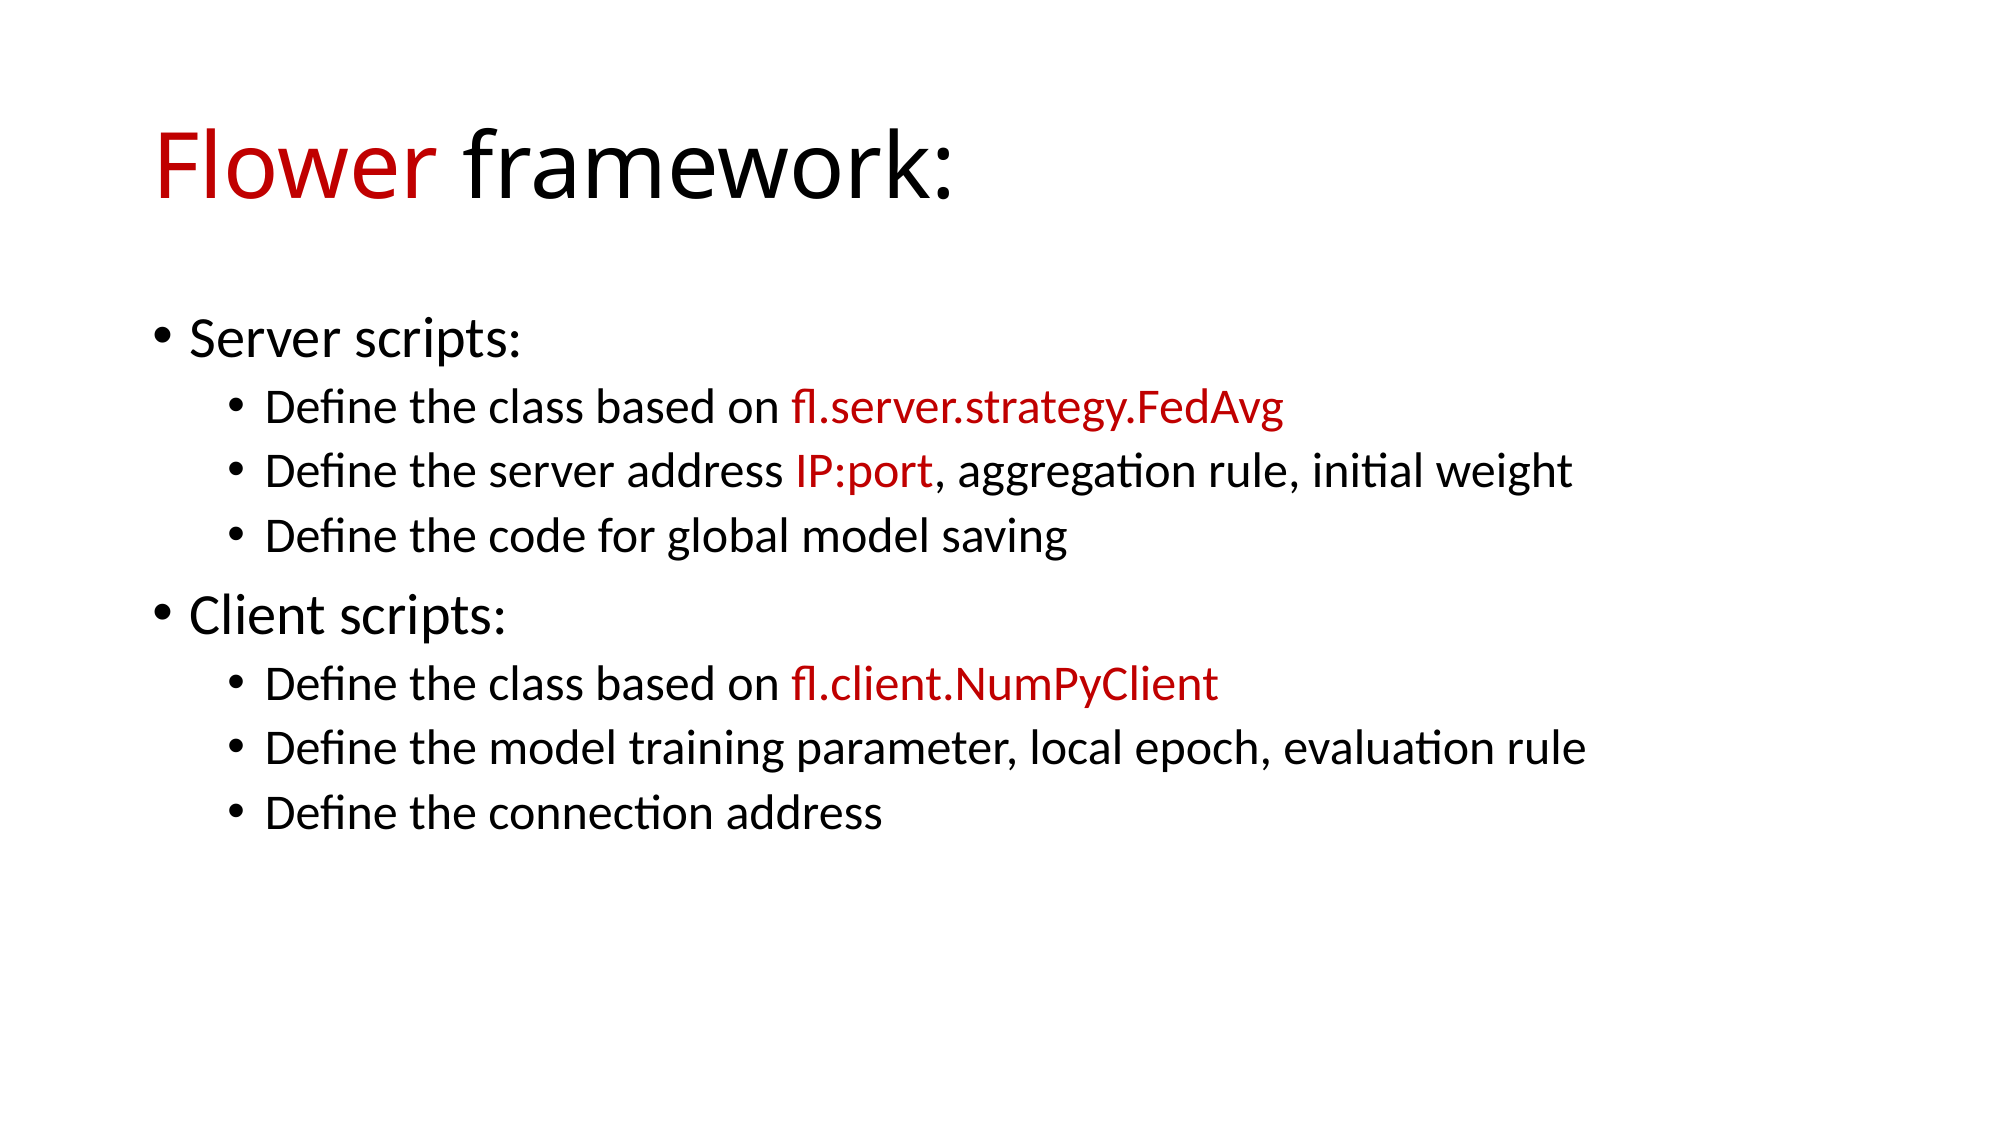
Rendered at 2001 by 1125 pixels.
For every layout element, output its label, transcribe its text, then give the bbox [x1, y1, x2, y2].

title Flower framework: [137, 59, 1863, 278]
list Server scripts: Define the class based on fl.server.strategy.FedAvg Define the server address IP:port, aggregation rule, initial weight Define the code for global model saving Client scripts: Define the class based on fl.client.NumPyClient Define the model training parameter, local epoch, evaluation rule Define the connection address [137, 299, 1863, 1014]
